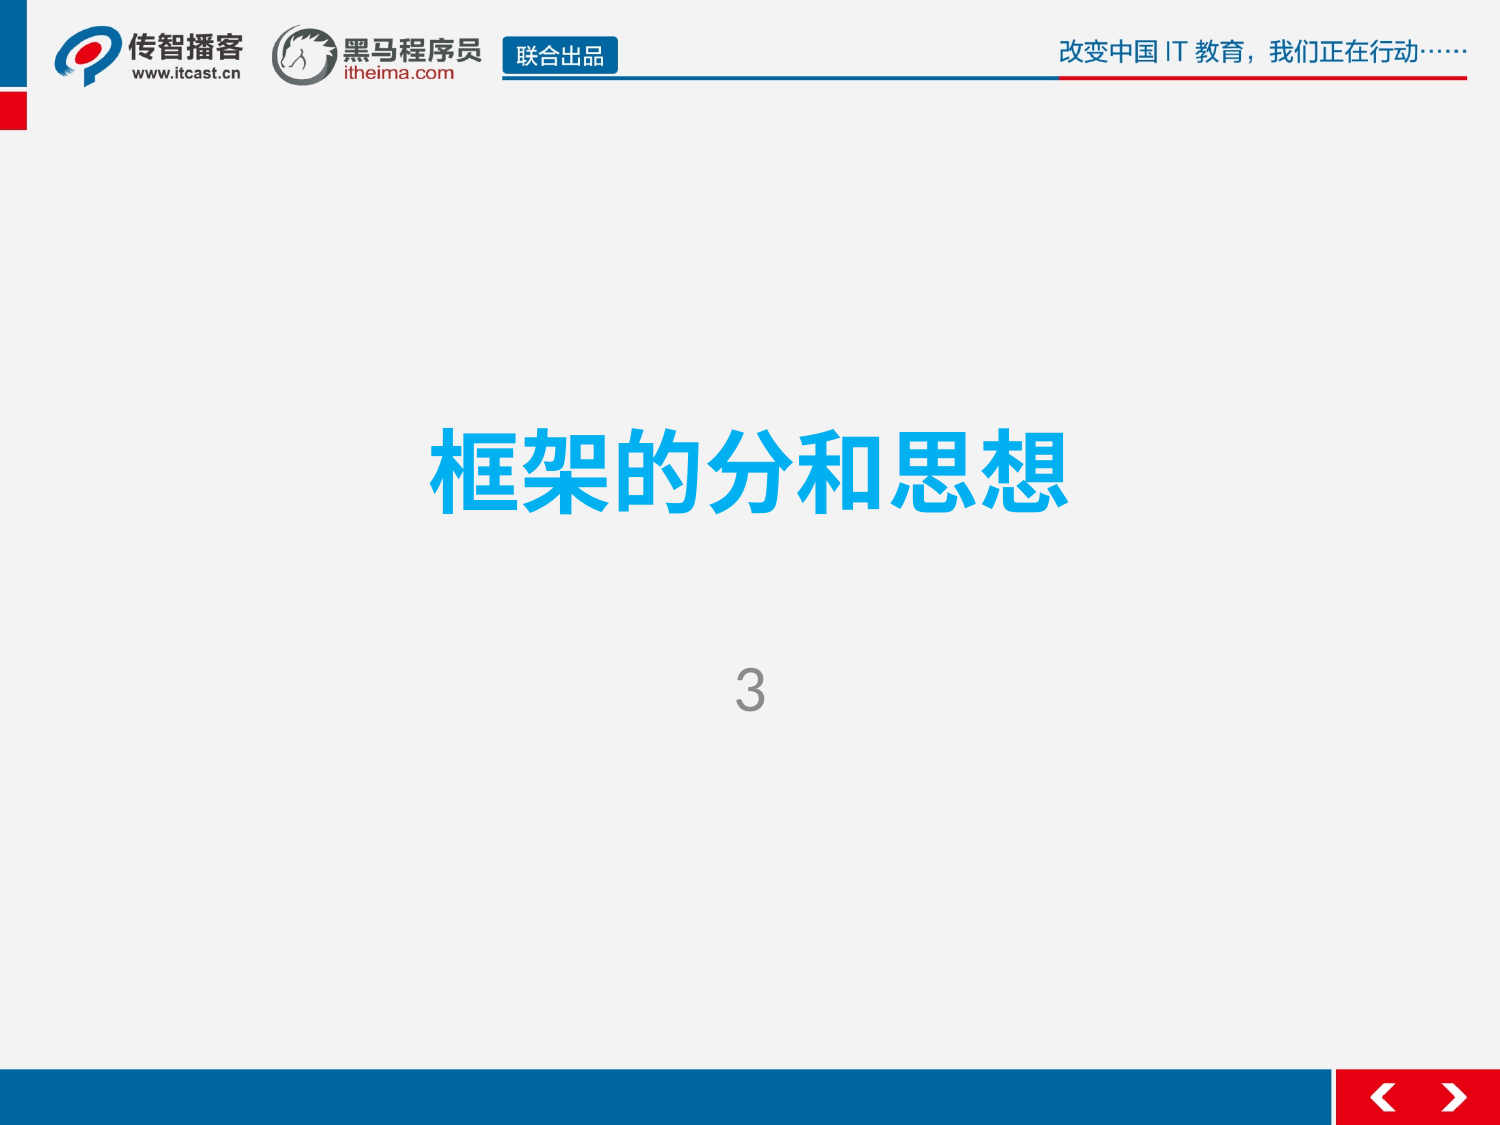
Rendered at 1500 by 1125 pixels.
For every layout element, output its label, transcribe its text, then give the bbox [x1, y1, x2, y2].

subtitle 3 [225, 637, 1275, 925]
title 框架的分和思想 [112, 349, 1388, 591]
picture [0, 0, 1500, 1125]
